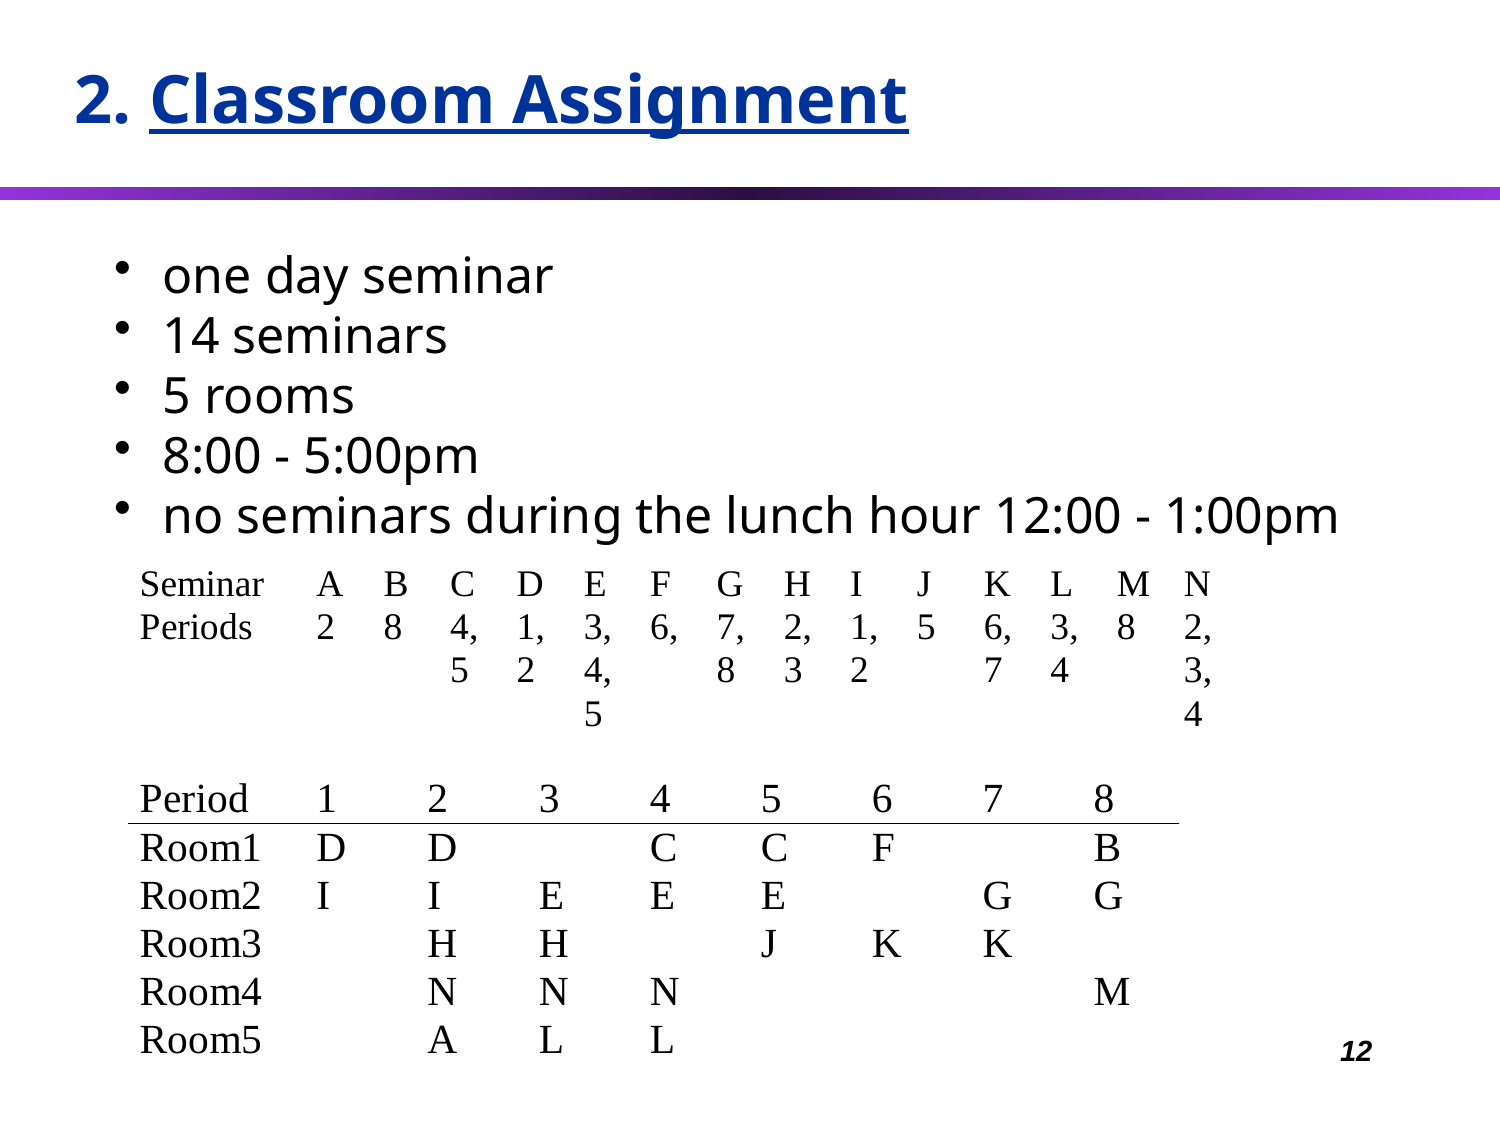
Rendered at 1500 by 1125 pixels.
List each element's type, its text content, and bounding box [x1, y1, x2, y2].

text_box 2. Classroom Assignment one day seminar 14 seminars 5 rooms 8:00 - 5:00pm no seminars during the lunch hour 12:00 - 1:00pm [59, 49, 1356, 551]
slide_number 12 [1184, 1025, 1388, 1100]
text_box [112, 774, 1180, 1109]
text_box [112, 562, 1226, 763]
